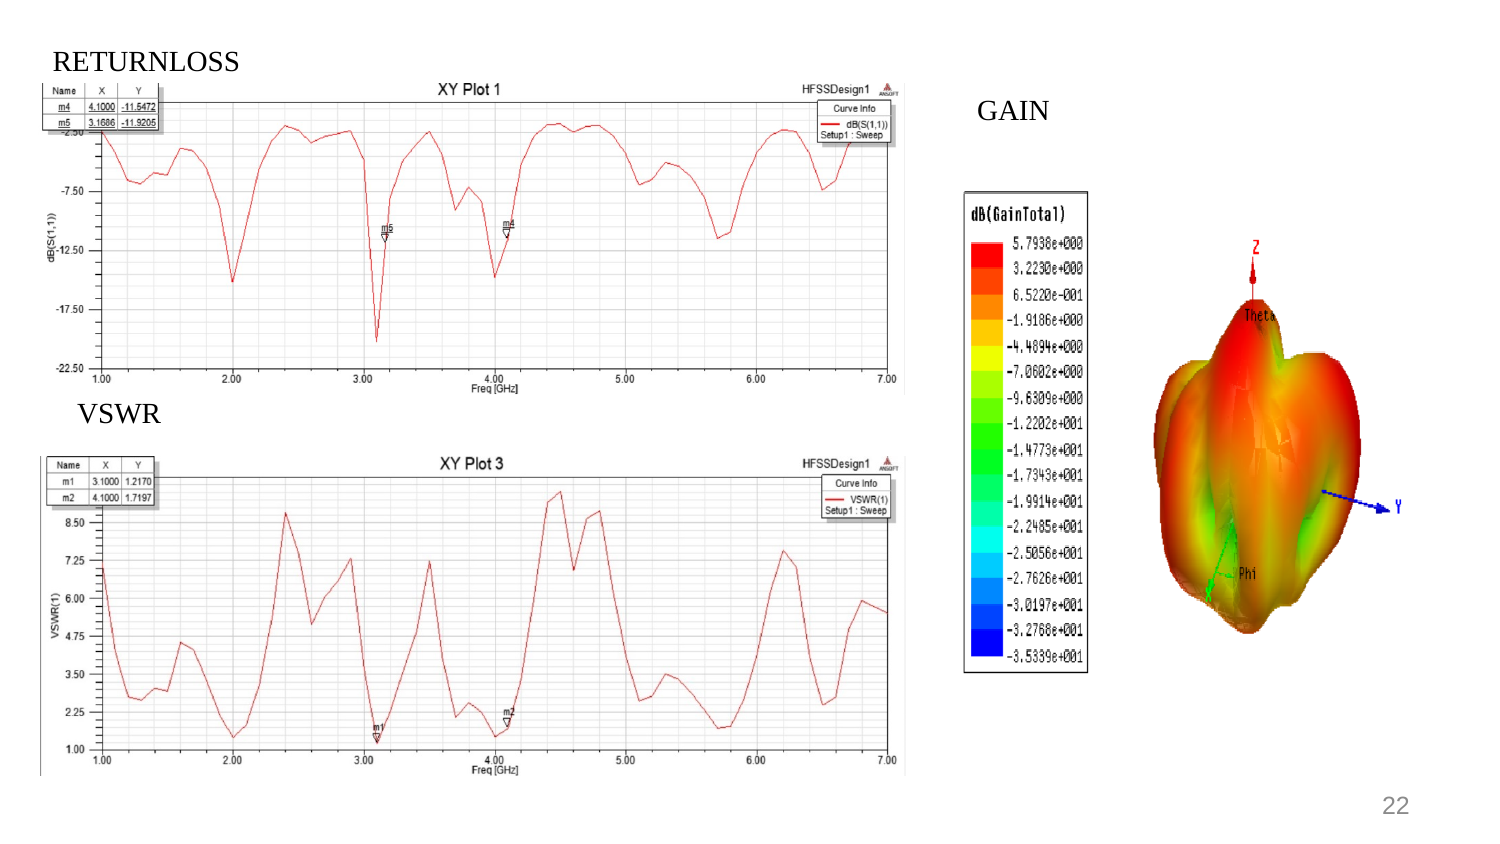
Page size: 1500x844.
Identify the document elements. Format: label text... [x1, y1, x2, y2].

text_box GAIN [962, 83, 1500, 134]
picture [912, 139, 1426, 705]
picture [40, 456, 907, 776]
slide_number 22 [1074, 782, 1425, 827]
list RETURNLOSS [37, 34, 1463, 797]
text_box VSWR [62, 400, 907, 437]
picture [38, 83, 905, 395]
